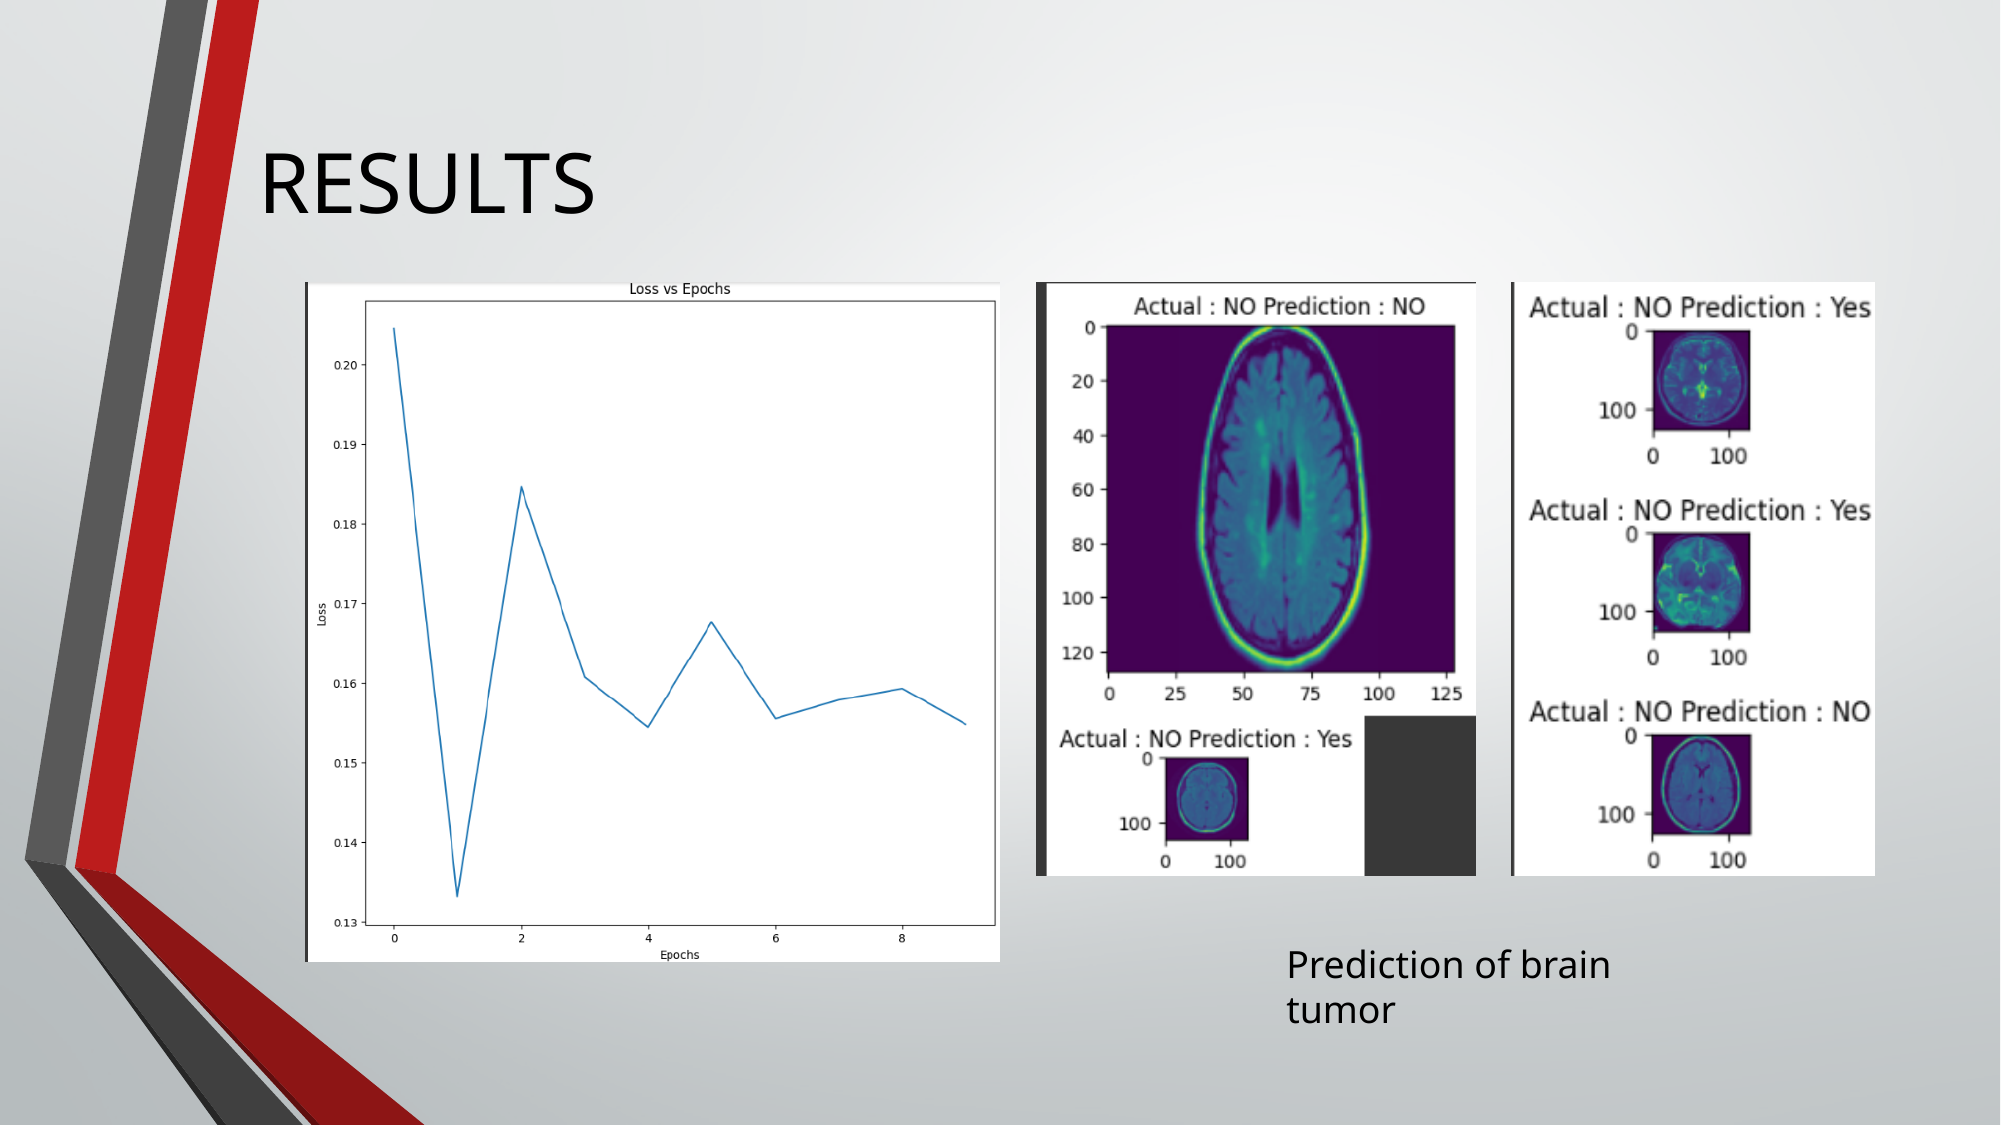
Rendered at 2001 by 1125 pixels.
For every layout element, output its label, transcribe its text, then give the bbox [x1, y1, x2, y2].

title RESULTS [243, 112, 1887, 249]
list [305, 282, 1001, 962]
picture [1035, 282, 1476, 876]
text_box Prediction of brain tumor [1271, 934, 1695, 1039]
picture [1511, 282, 1876, 876]
